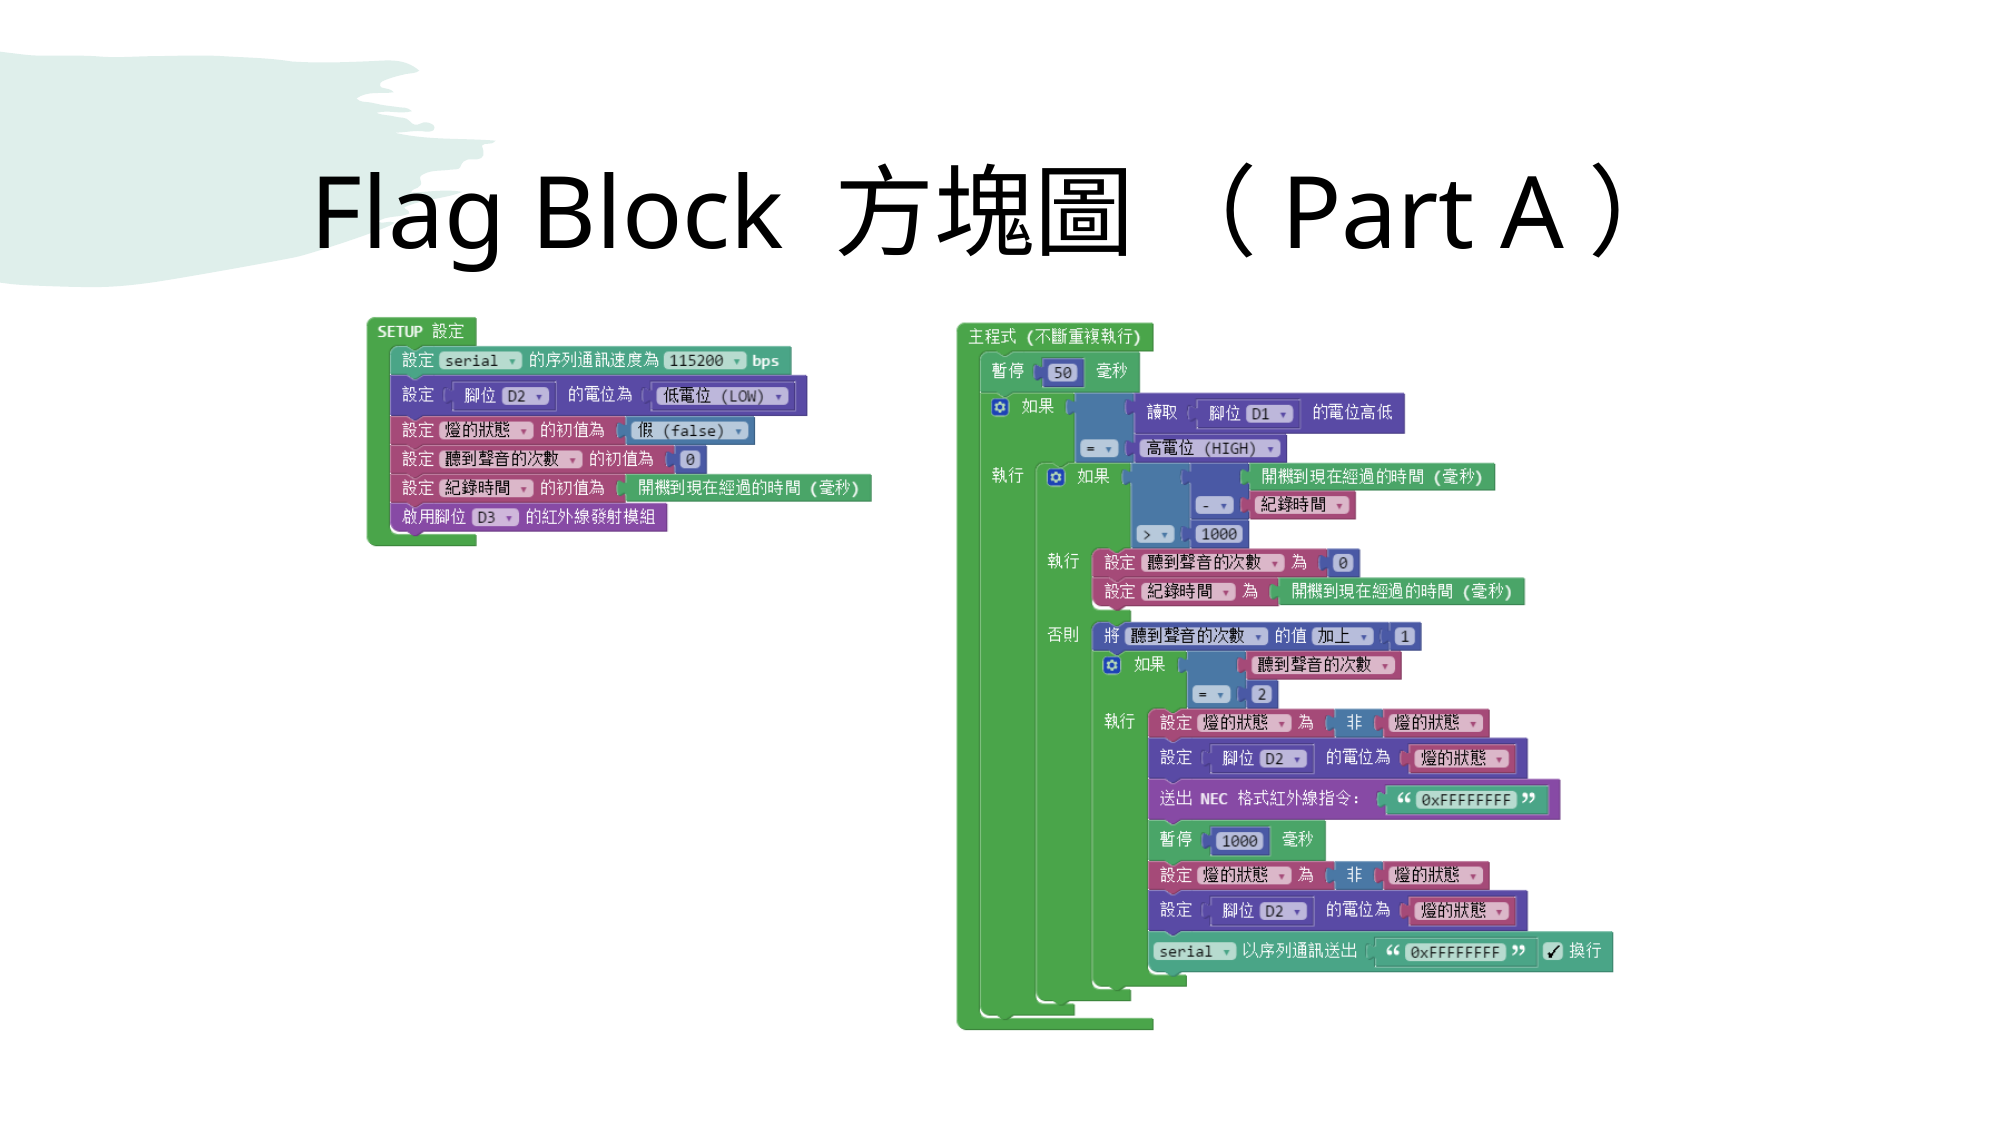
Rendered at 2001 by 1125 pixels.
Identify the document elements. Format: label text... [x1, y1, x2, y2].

title Flag Block 方塊圖 （Part A） [137, 59, 1863, 278]
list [321, 277, 1679, 1088]
